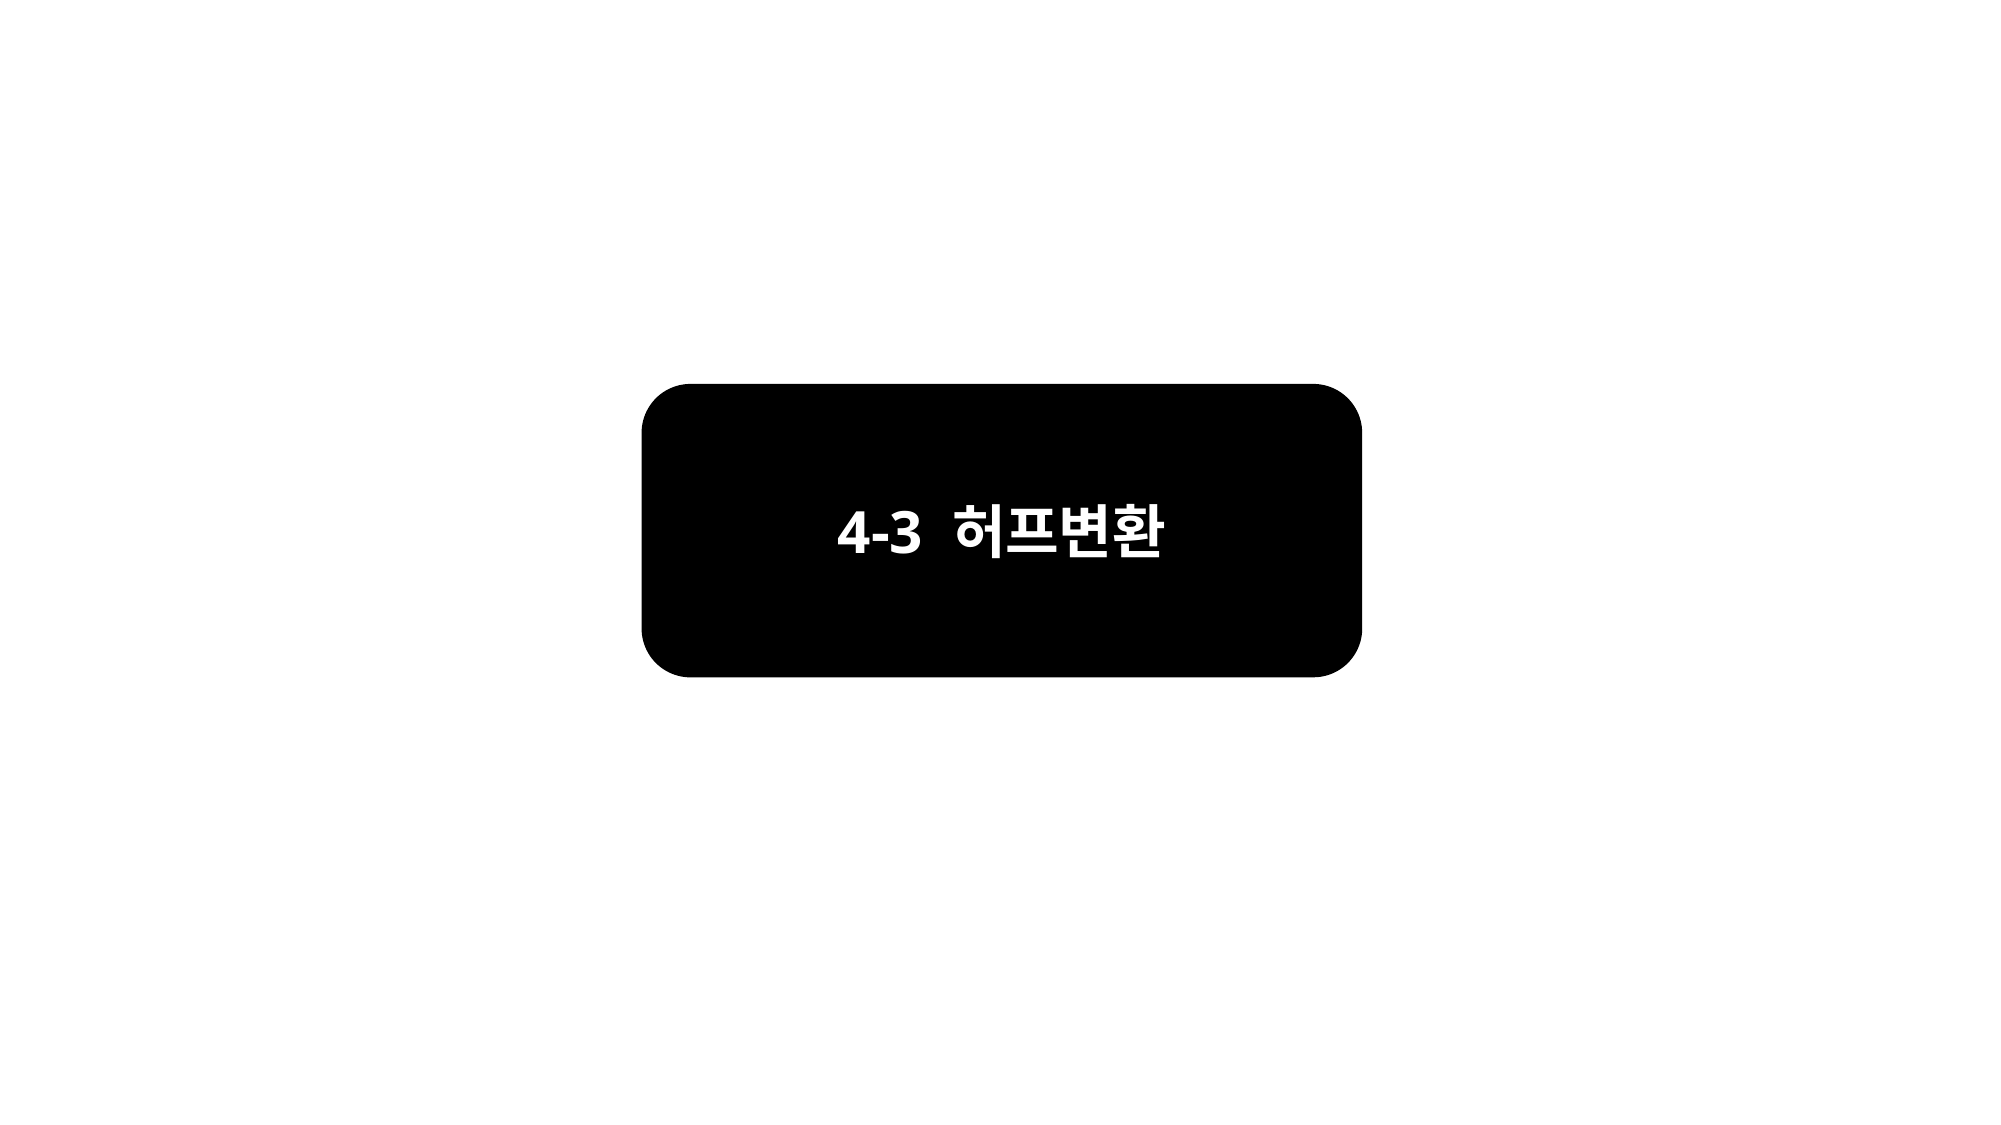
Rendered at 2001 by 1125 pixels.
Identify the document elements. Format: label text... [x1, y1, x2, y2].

text_box 4-3 허프변환 [640, 382, 1364, 679]
